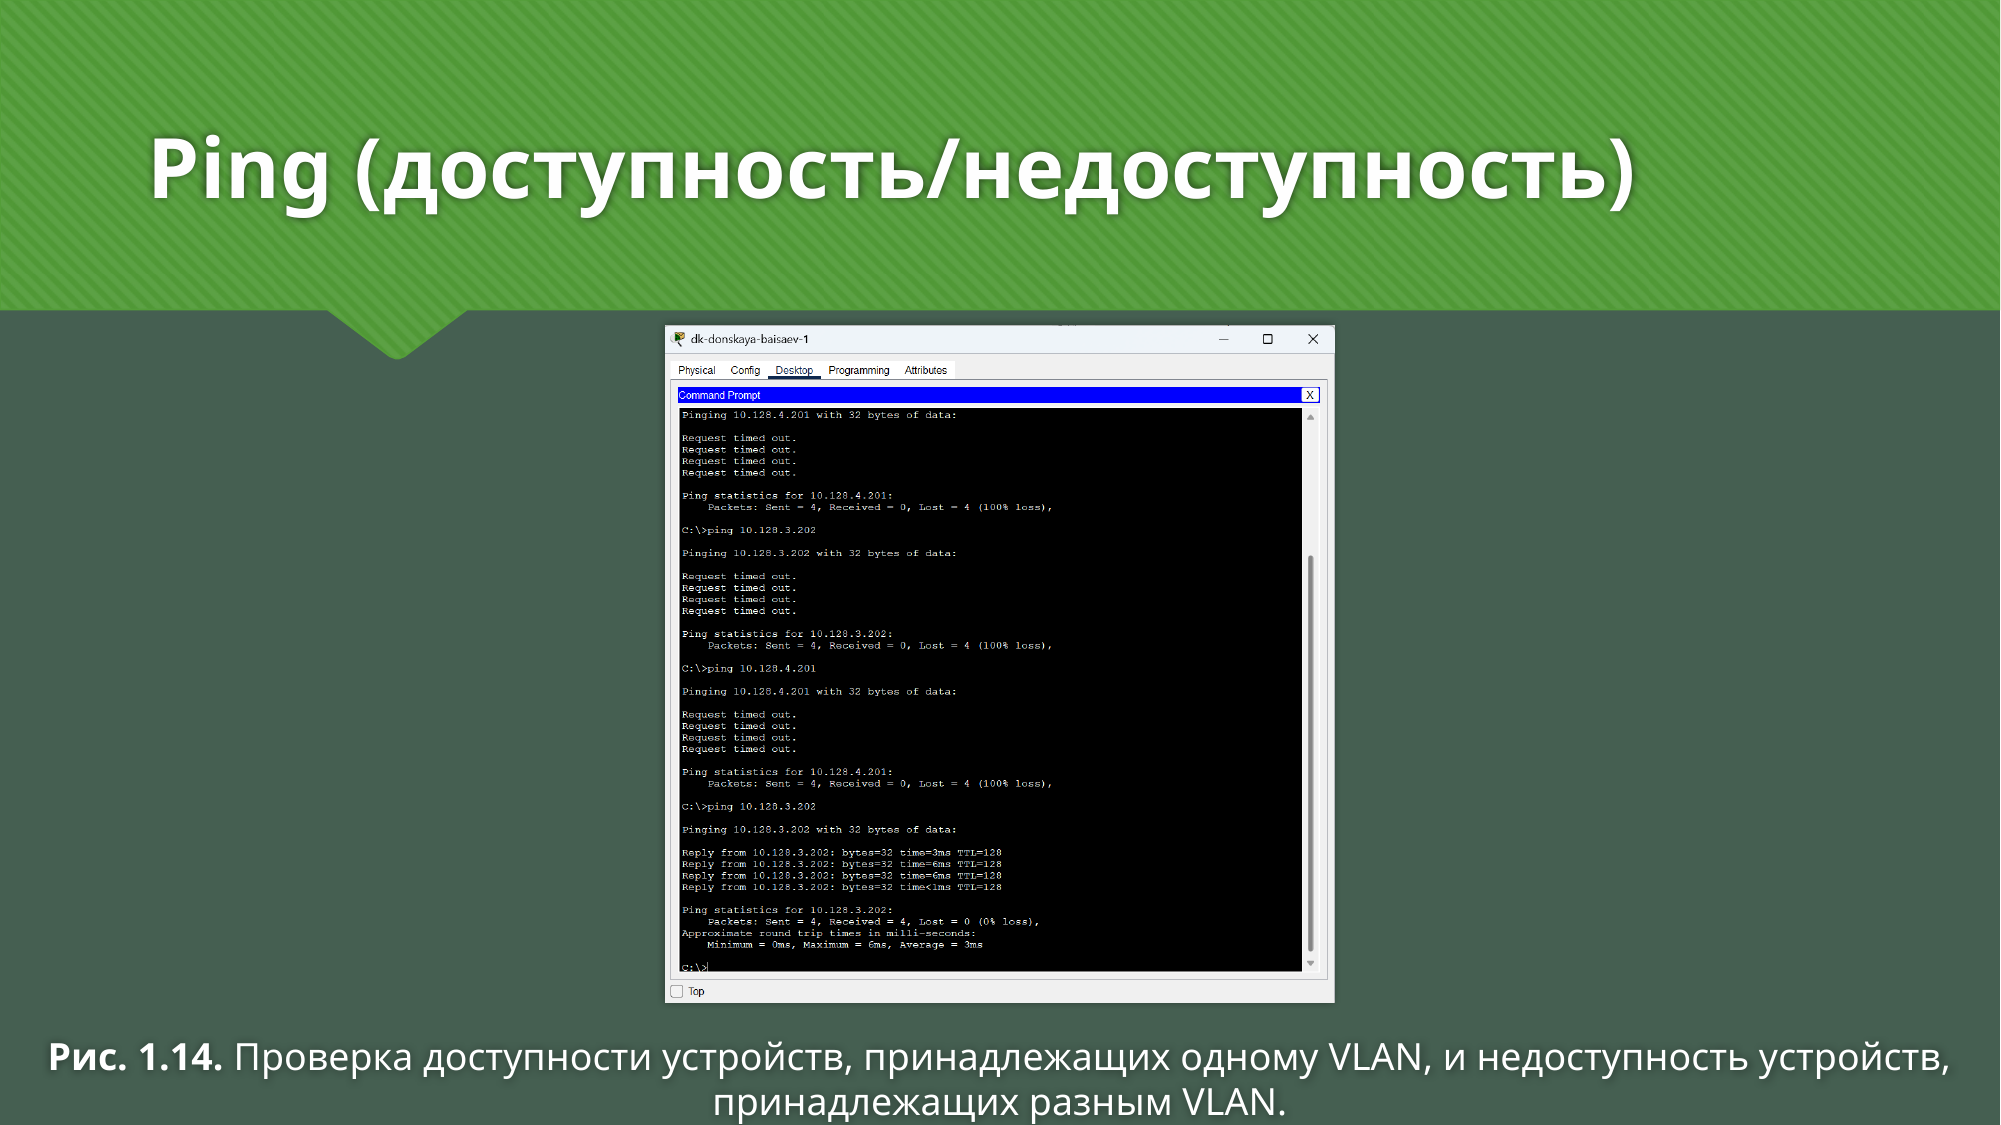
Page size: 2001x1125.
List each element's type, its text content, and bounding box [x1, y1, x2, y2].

title Ping (доступность/недоступность) [132, 103, 1868, 223]
text_box Рис. 1.14. Проверка доступности устройств, принадлежащих одному VLAN, и недоступность устройств, принадлежащих разным VLAN. [0, 1031, 2000, 1125]
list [665, 325, 1335, 1004]
